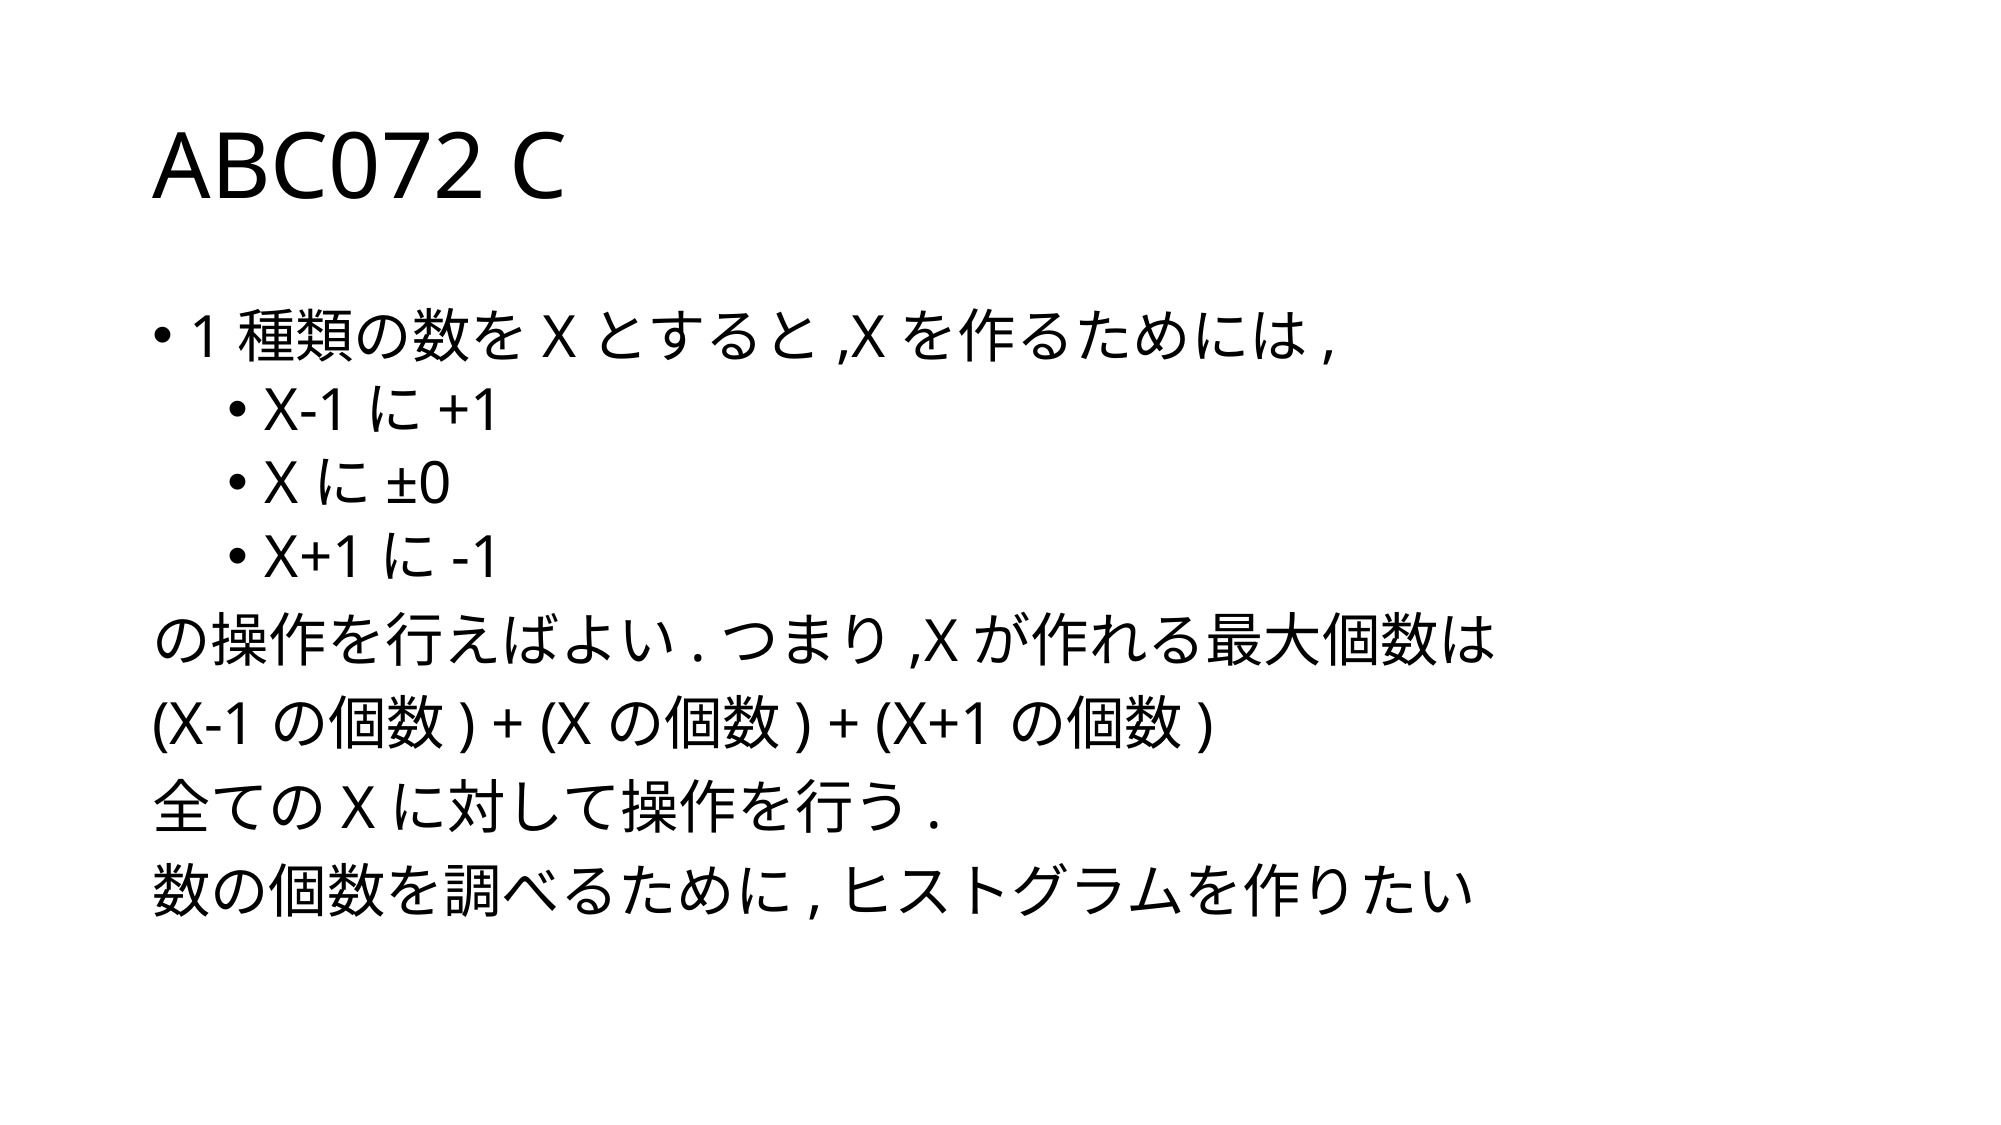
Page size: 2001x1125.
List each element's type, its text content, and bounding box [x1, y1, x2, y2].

title ABC072 C [137, 59, 1863, 278]
list 1種類の数をXとすると,Xを作るためには, X-1に+1 Xに±0 X+1に-1 の操作を行えばよい.つまり,Xが作れる最大個数は (X-1の個数) + (Xの個数) + (X+1の個数) 全てのXに対して操作を行う. 数の個数を調べるために,ヒストグラムを作りたい [137, 299, 1863, 1014]
